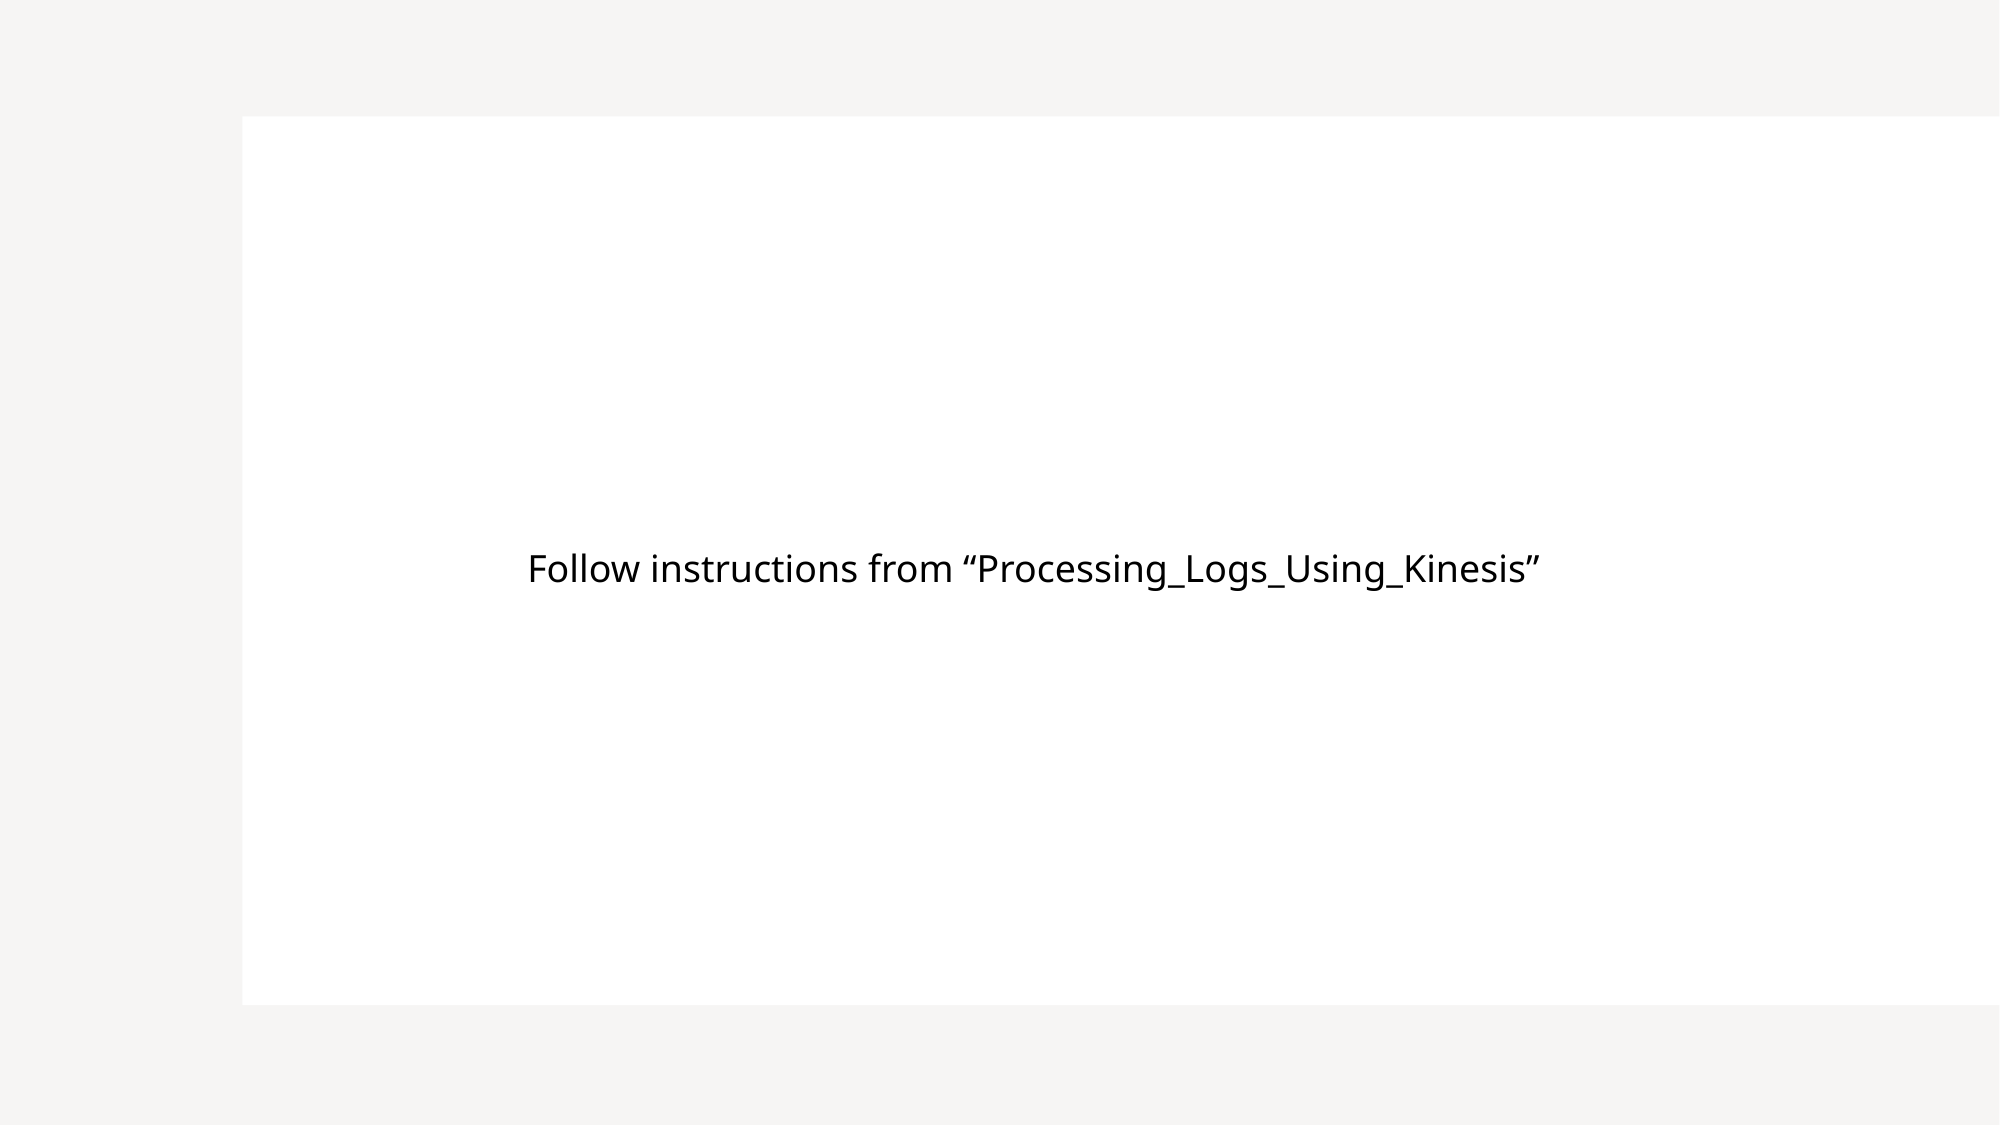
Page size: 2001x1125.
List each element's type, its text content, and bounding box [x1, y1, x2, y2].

text_box Follow instructions from “Processing_Logs_Using_Kinesis” [512, 537, 1716, 598]
